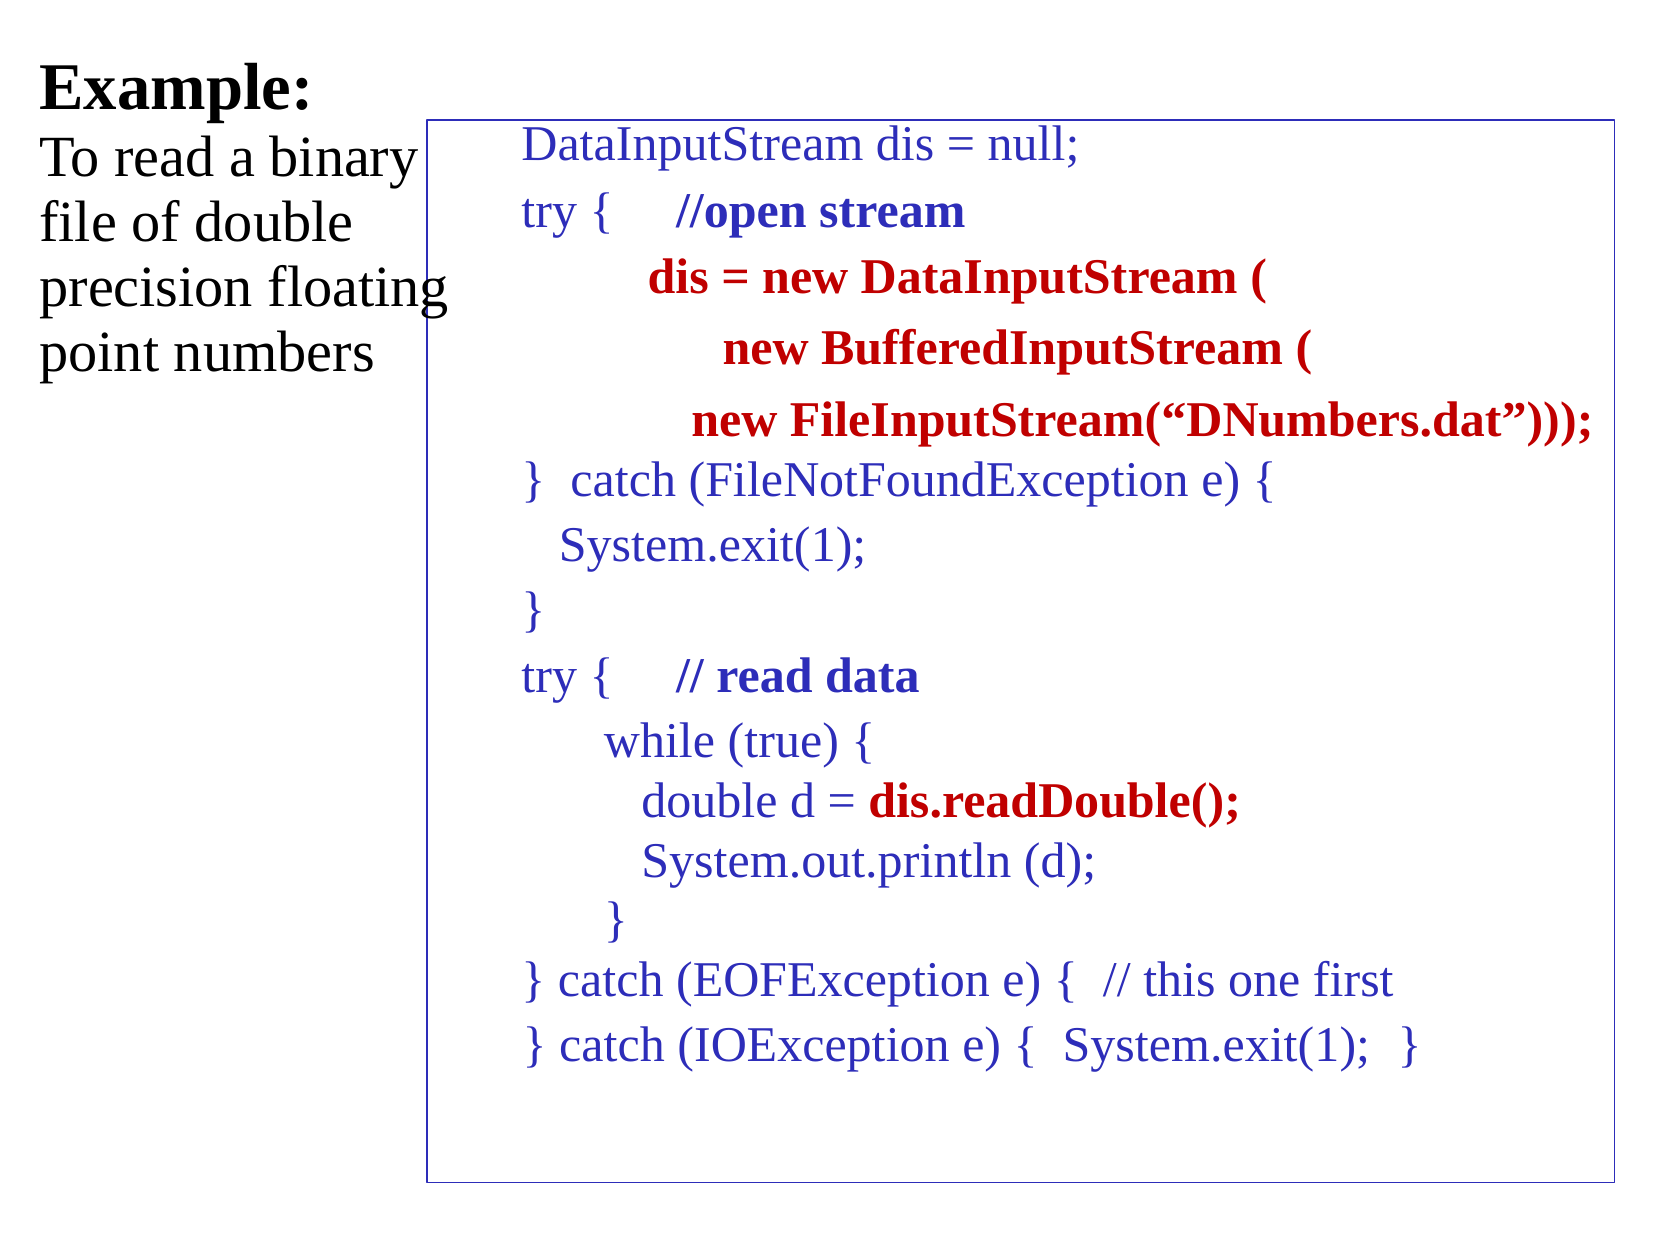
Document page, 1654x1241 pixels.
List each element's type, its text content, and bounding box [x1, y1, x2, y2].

list DataInputStream dis = null; try { //open stream dis = new DataInputStream ( new BufferedInputStream ( new FileInputStream(“DNumbers.dat”))); } catch (FileNotFoundException e) { System.exit(1); } try { // read data while (true) { double d = dis.readDouble(); System.out.println (d); } } catch (EOFException e) { // this one first } catch (IOException e) { System.exit(1); } [426, 120, 1615, 1183]
title Example: To read a binary file of double precision floating point numbers [39, 57, 452, 378]
